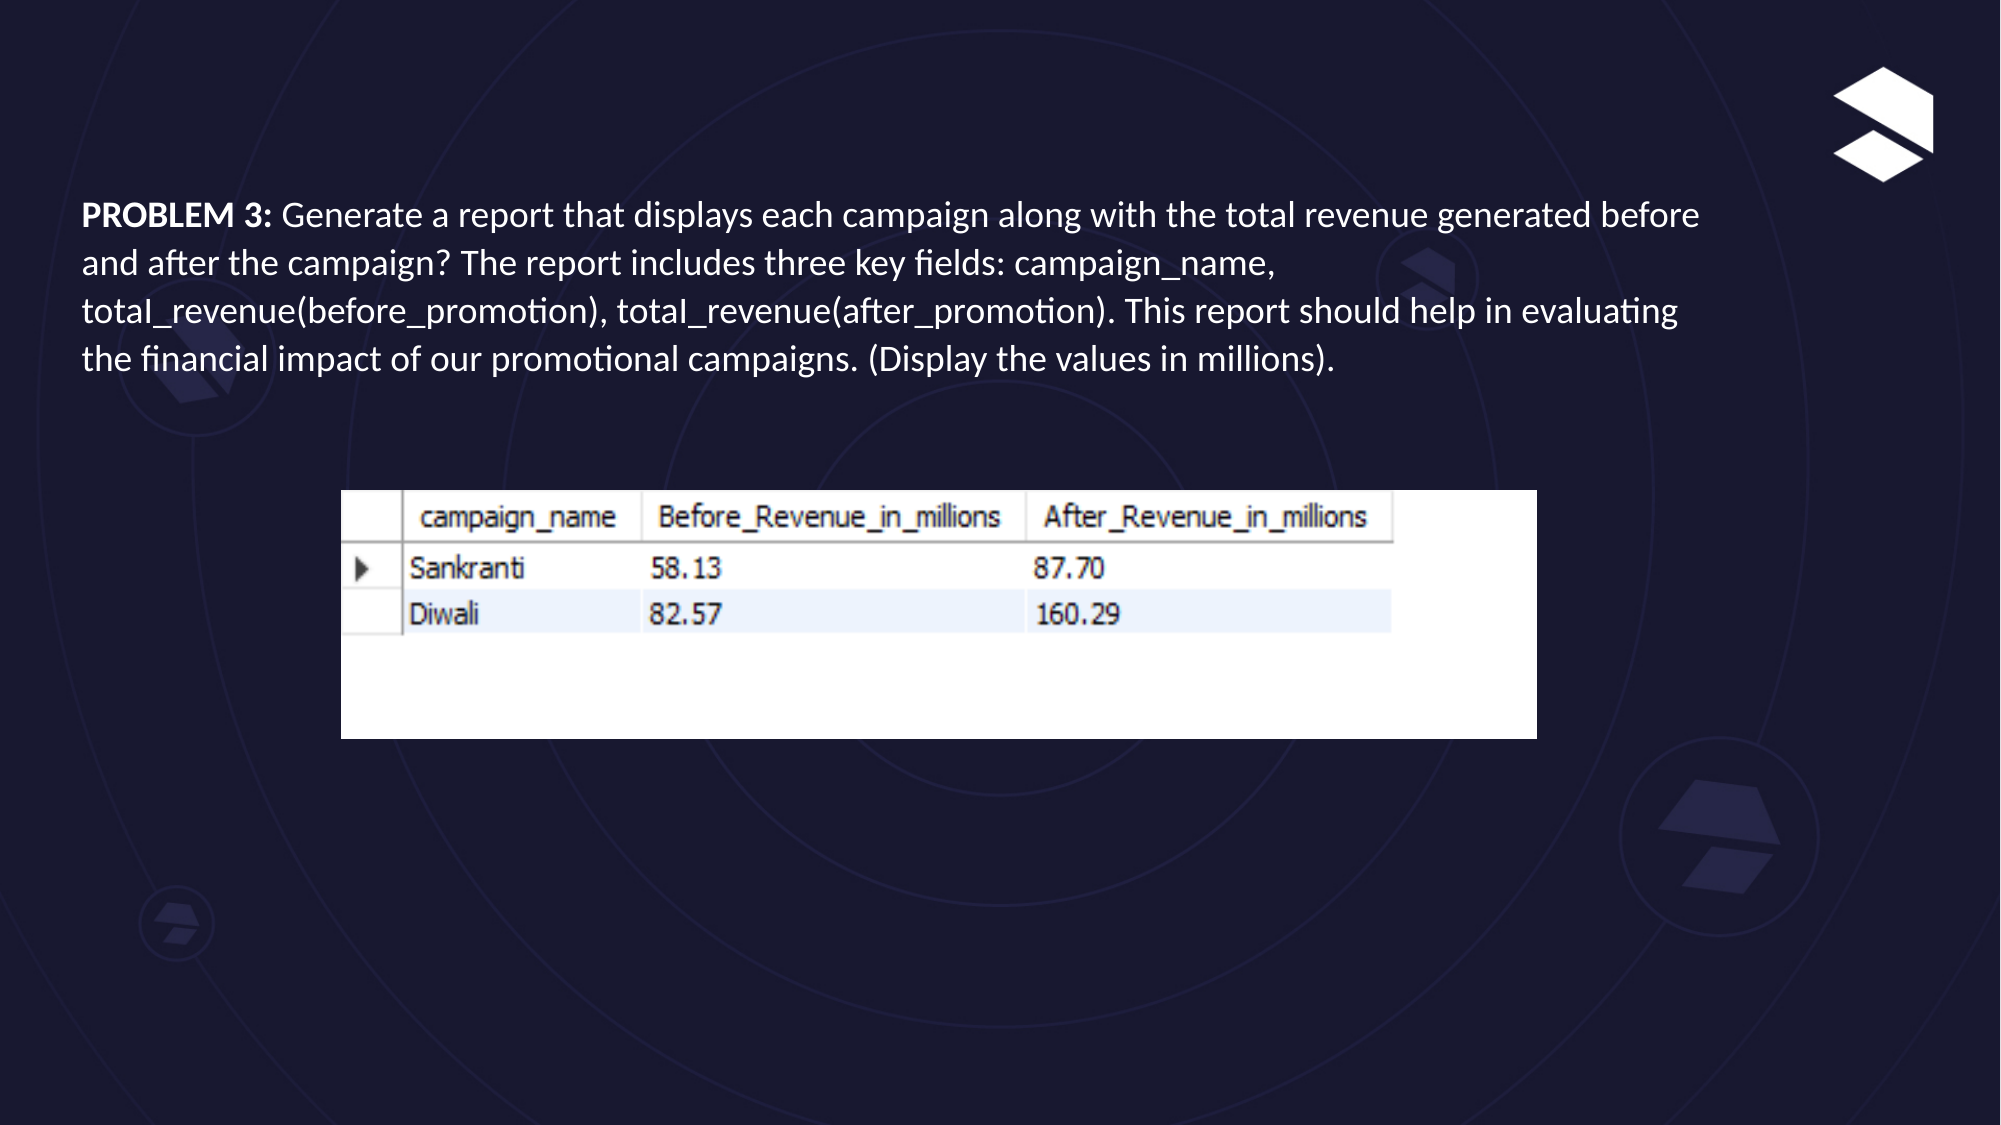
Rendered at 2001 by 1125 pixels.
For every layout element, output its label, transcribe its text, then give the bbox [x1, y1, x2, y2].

picture [0, 0, 2001, 1125]
text_box PROBLEM 3: Generate a report that displays each campaign along with the total revenue generated before and after the campaign? The report includes three key fields: campaign_name, totaI_revenue(before_promotion), totaI_revenue(after_promotion). This report should help in evaluating the financial impact of our promotional campaigns. (Display the values in millions). [66, 179, 1753, 387]
